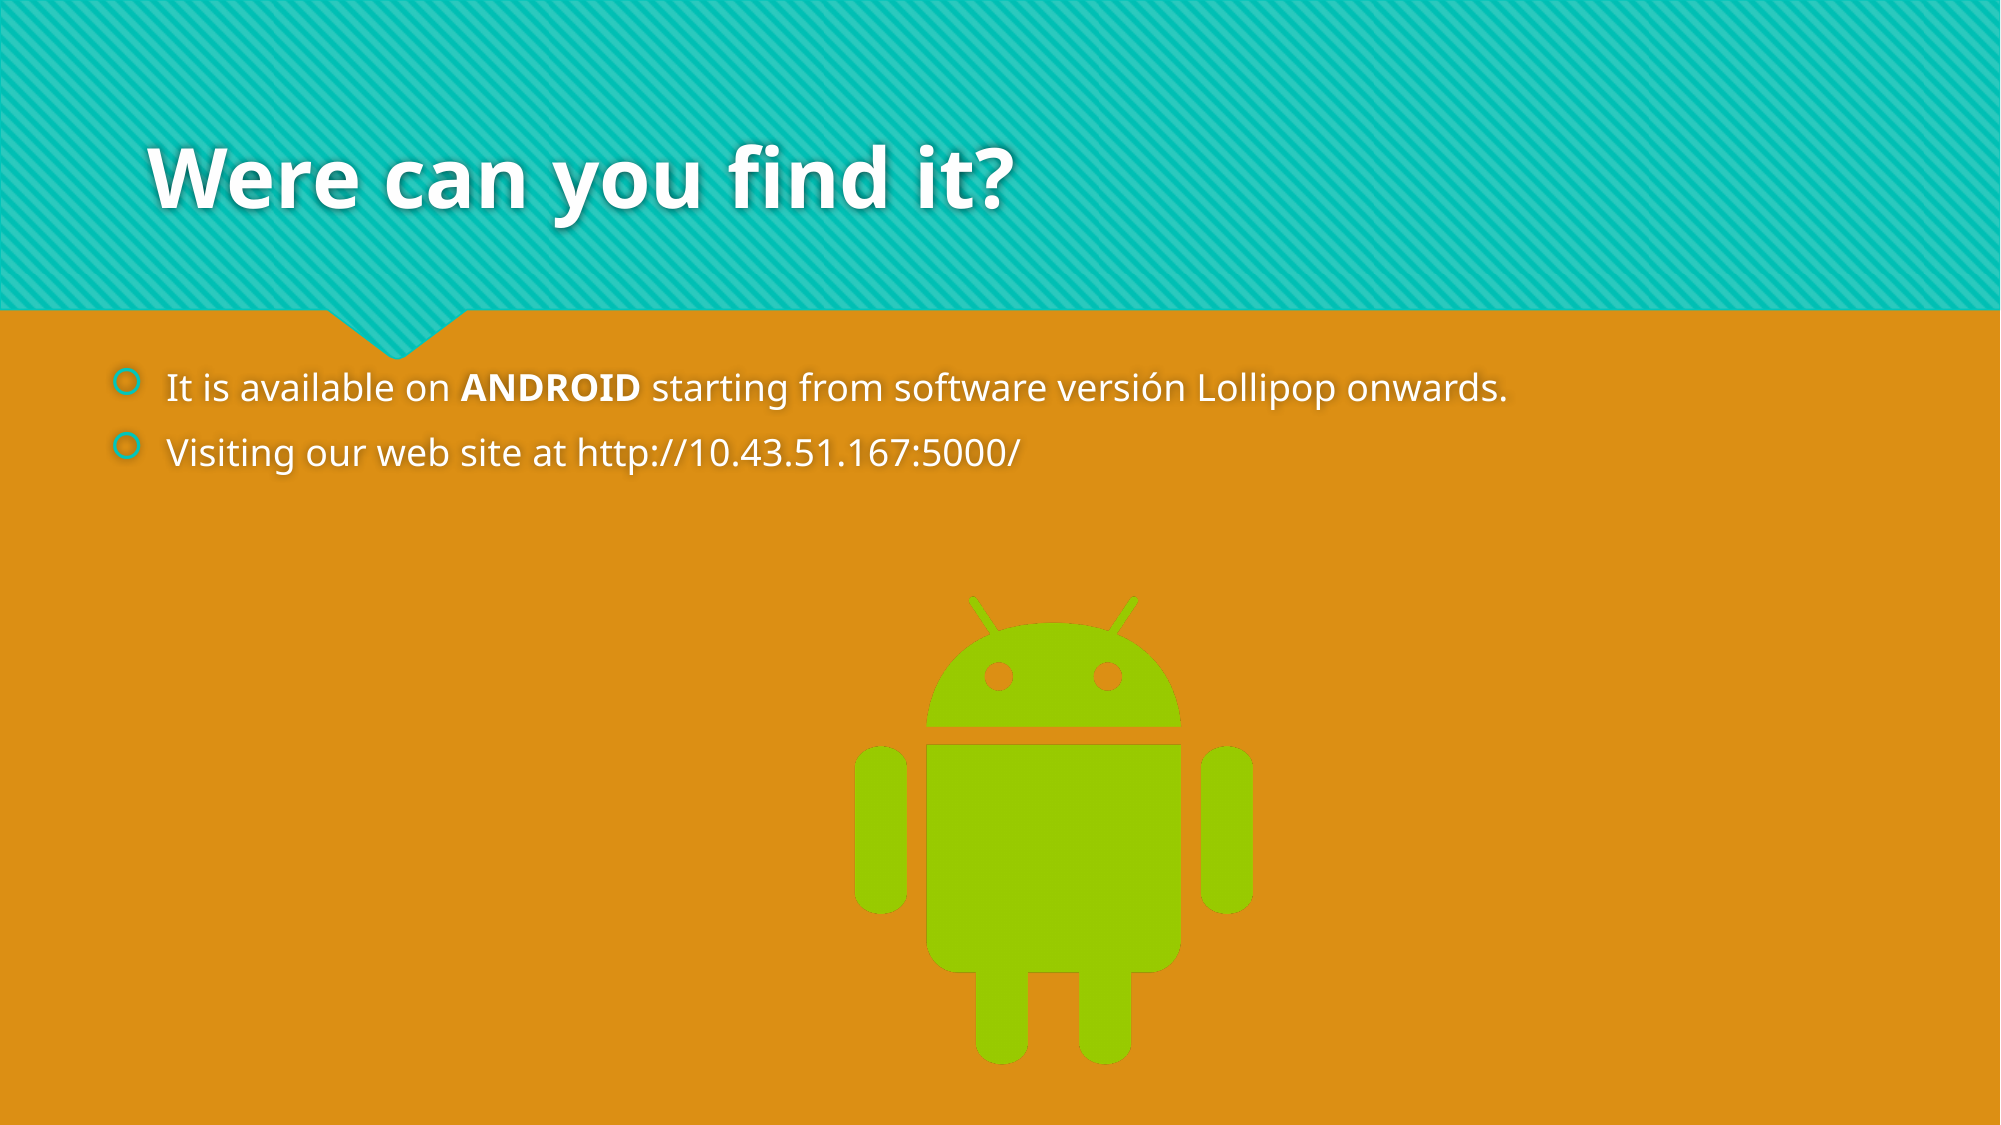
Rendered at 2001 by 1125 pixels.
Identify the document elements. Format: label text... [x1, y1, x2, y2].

title Were can you find it? [132, 73, 1868, 233]
list It is available on ANDROID starting from software versión Lollipop onwards. Visiting our web site at http://10.43.51.167:5000/ [95, 152, 1827, 750]
picture [813, 589, 1292, 1069]
